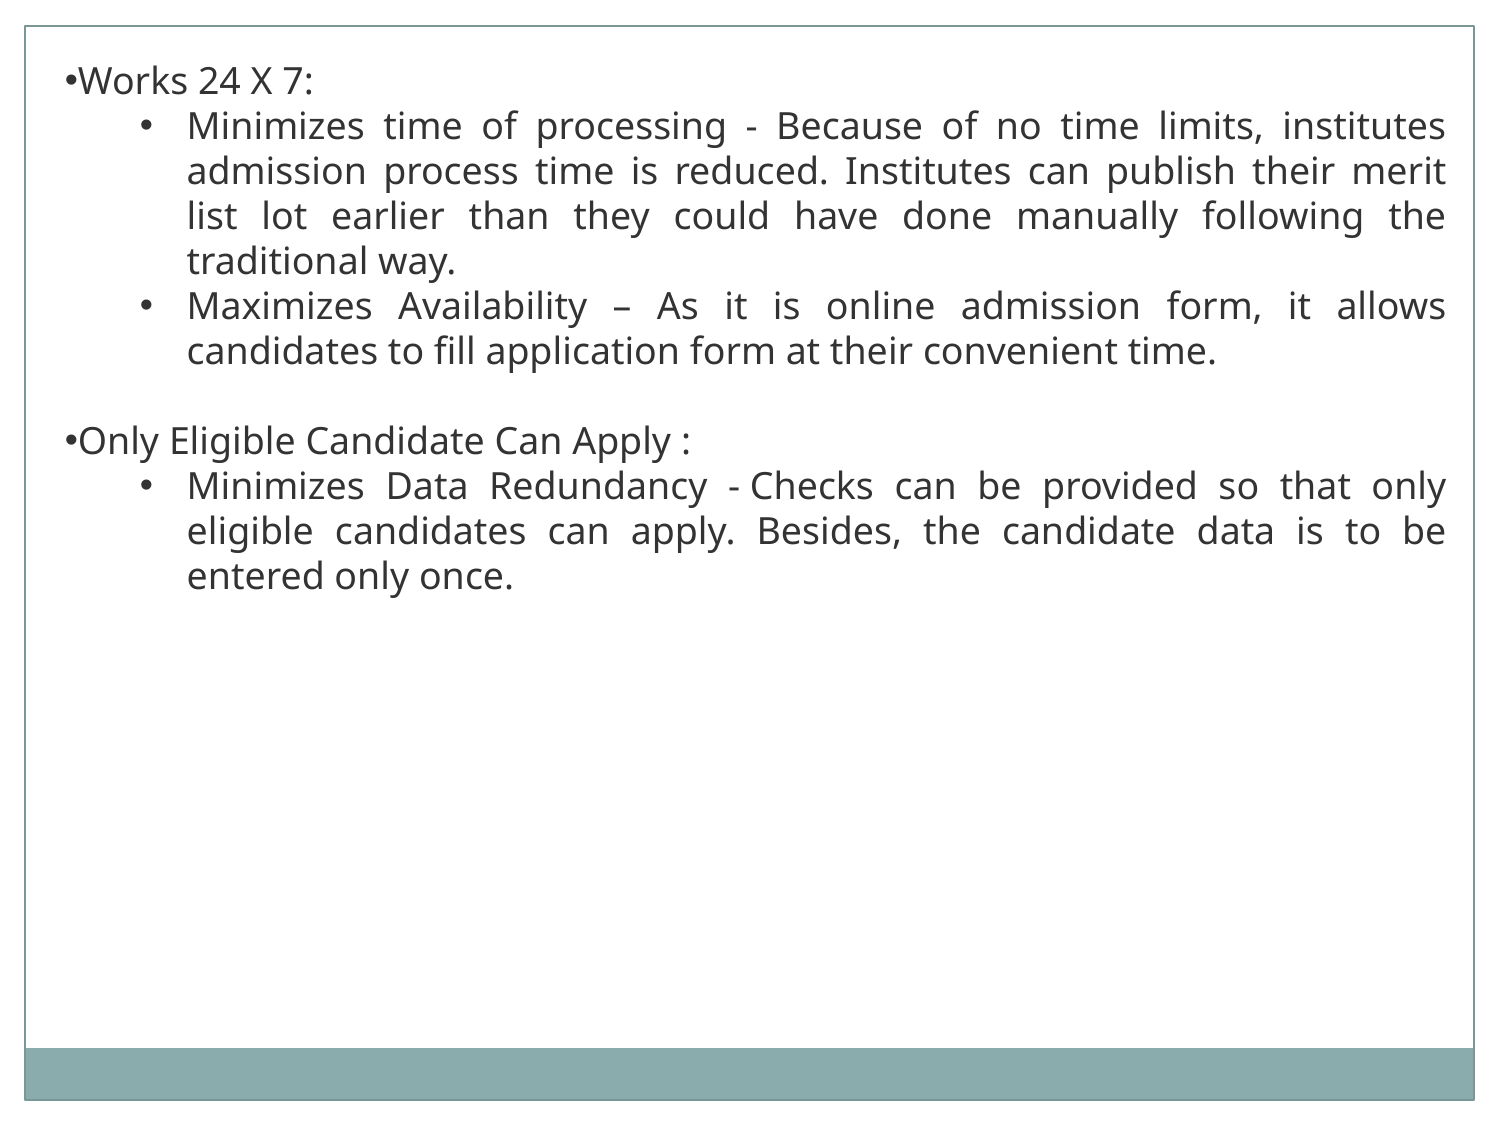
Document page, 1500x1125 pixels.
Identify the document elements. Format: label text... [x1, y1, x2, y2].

text_box Works 24 X 7: Minimizes time of processing - Because of no time limits, institutes admission process time is reduced. Institutes can publish their merit list lot earlier than they could have done manually following the traditional way. Maximizes Availability – As it is online admission form, it allows candidates to fill application form at their convenient time. Only Eligible Candidate Can Apply : Minimizes Data Redundancy - Checks can be provided so that only eligible candidates can apply. Besides, the candidate data is to be entered only once. [49, 49, 1463, 650]
